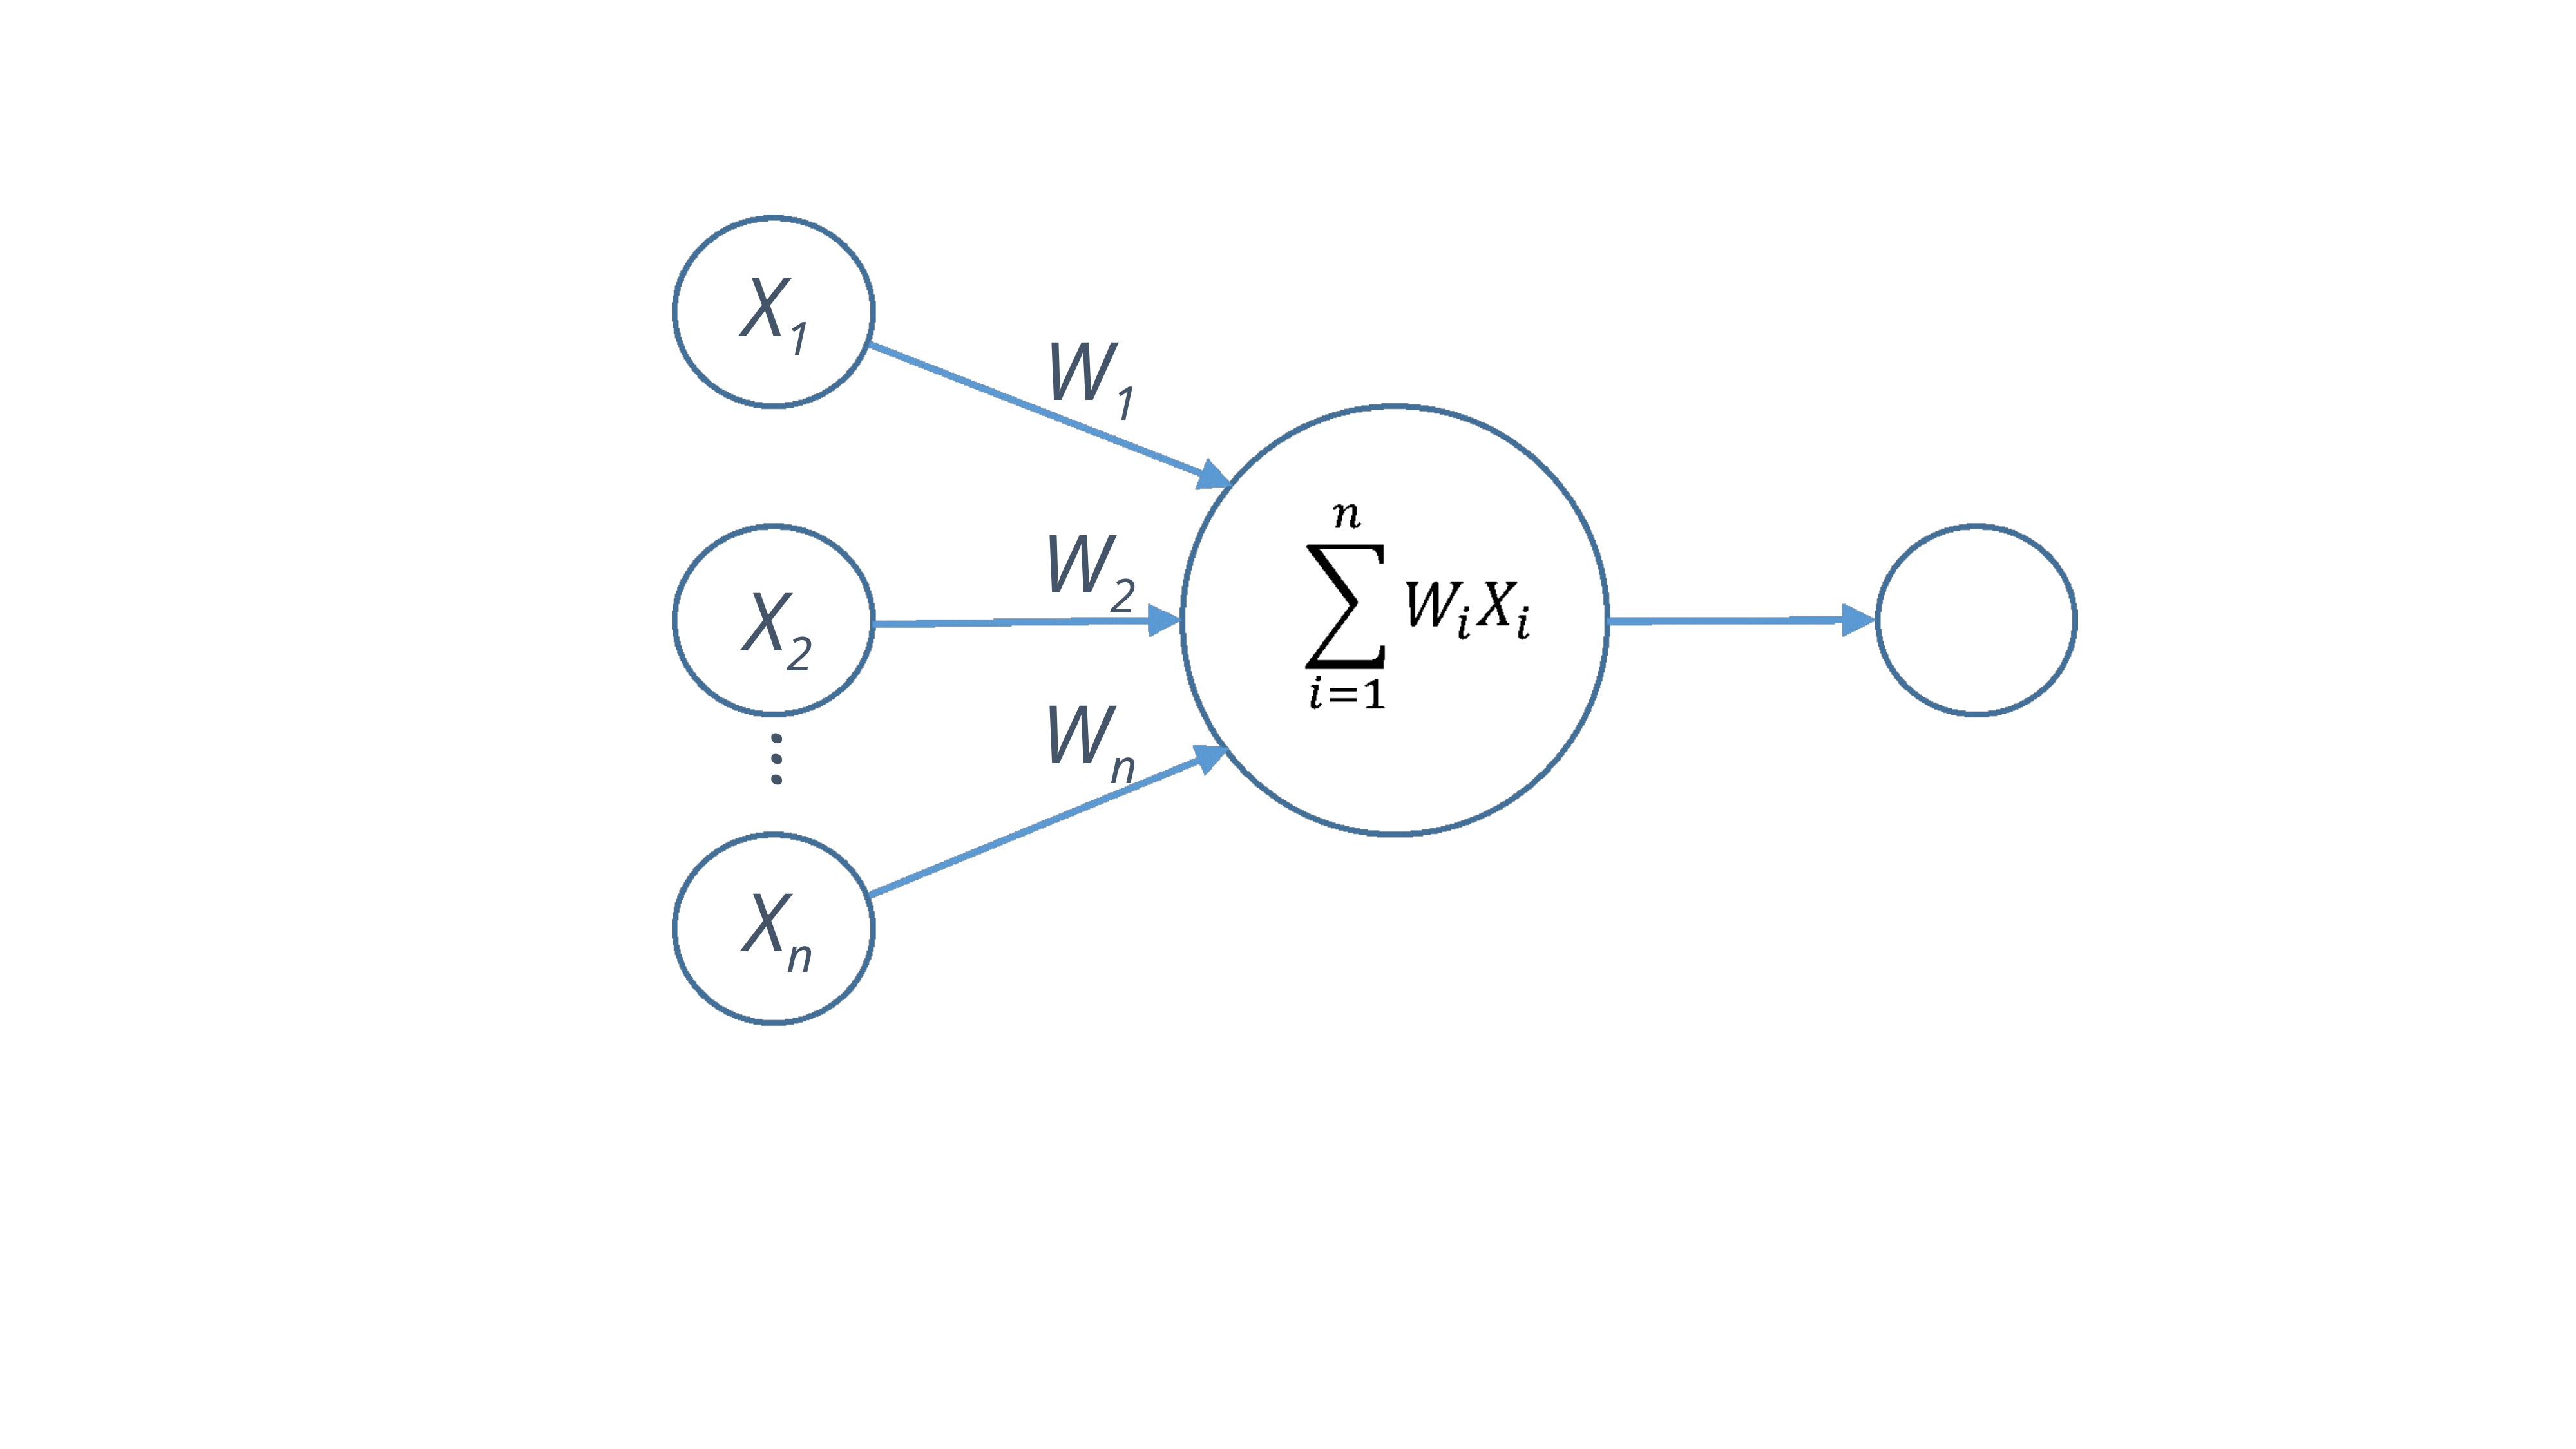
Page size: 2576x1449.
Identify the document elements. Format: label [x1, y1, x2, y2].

picture [672, 215, 2078, 1030]
